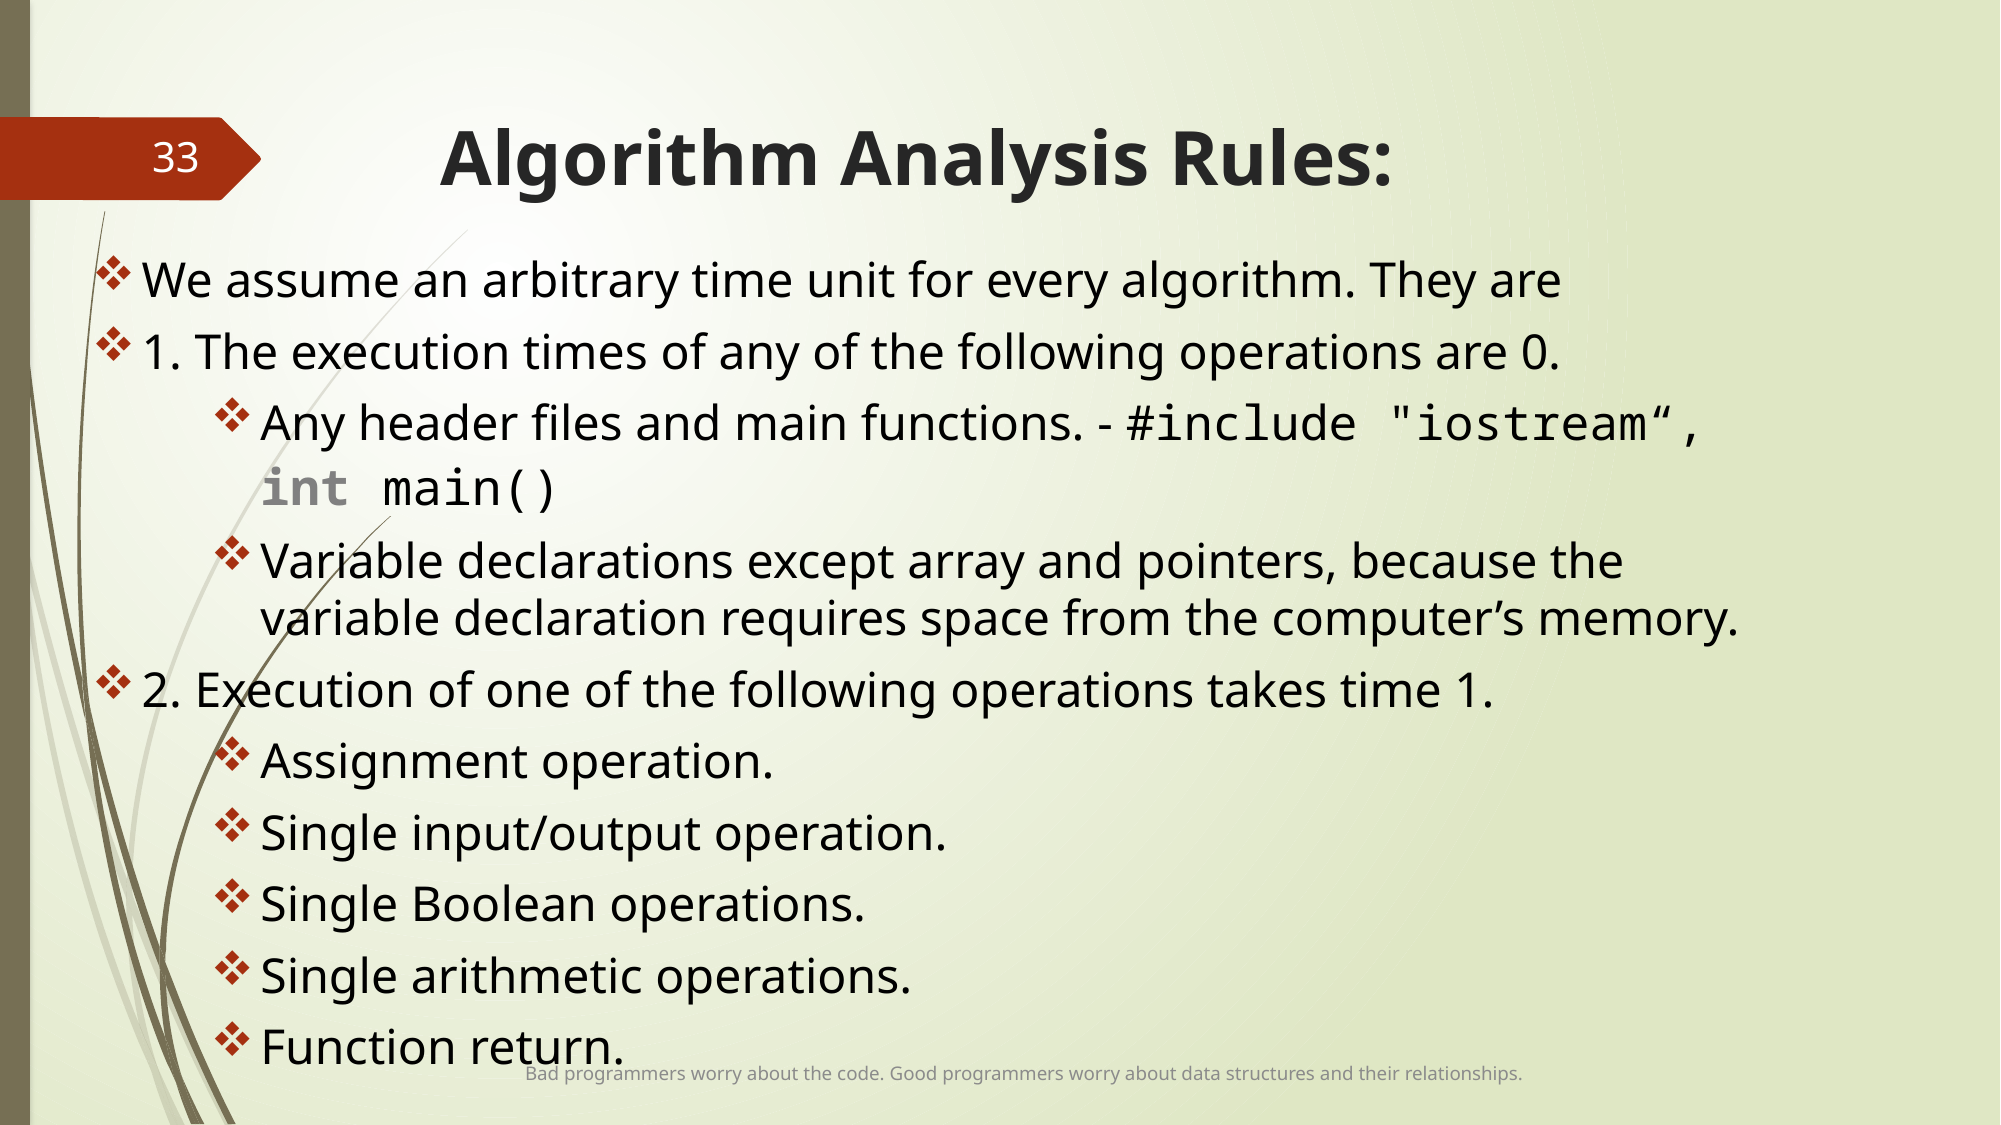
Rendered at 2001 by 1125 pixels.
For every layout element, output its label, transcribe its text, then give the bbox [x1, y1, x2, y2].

list We assume an arbitrary time unit for every algorithm. They are 1. The execution times of any of the following operations are 0. Any header files and main functions. - #include "iostream“, int main() Variable declarations except array and pointers, because the variable declaration requires space from the computer’s memory. 2. Execution of one of the following operations takes time 1. Assignment operation. Single input/output operation. Single Boolean operations. Single arithmetic operations. Function return. [77, 242, 1781, 1098]
slide_number 33 [87, 129, 216, 190]
title Algorithm Analysis Rules: [425, 102, 1888, 313]
footer Bad programmers worry about the code. Good programmers worry about data structures and their relationships. [510, 1042, 1803, 1103]
